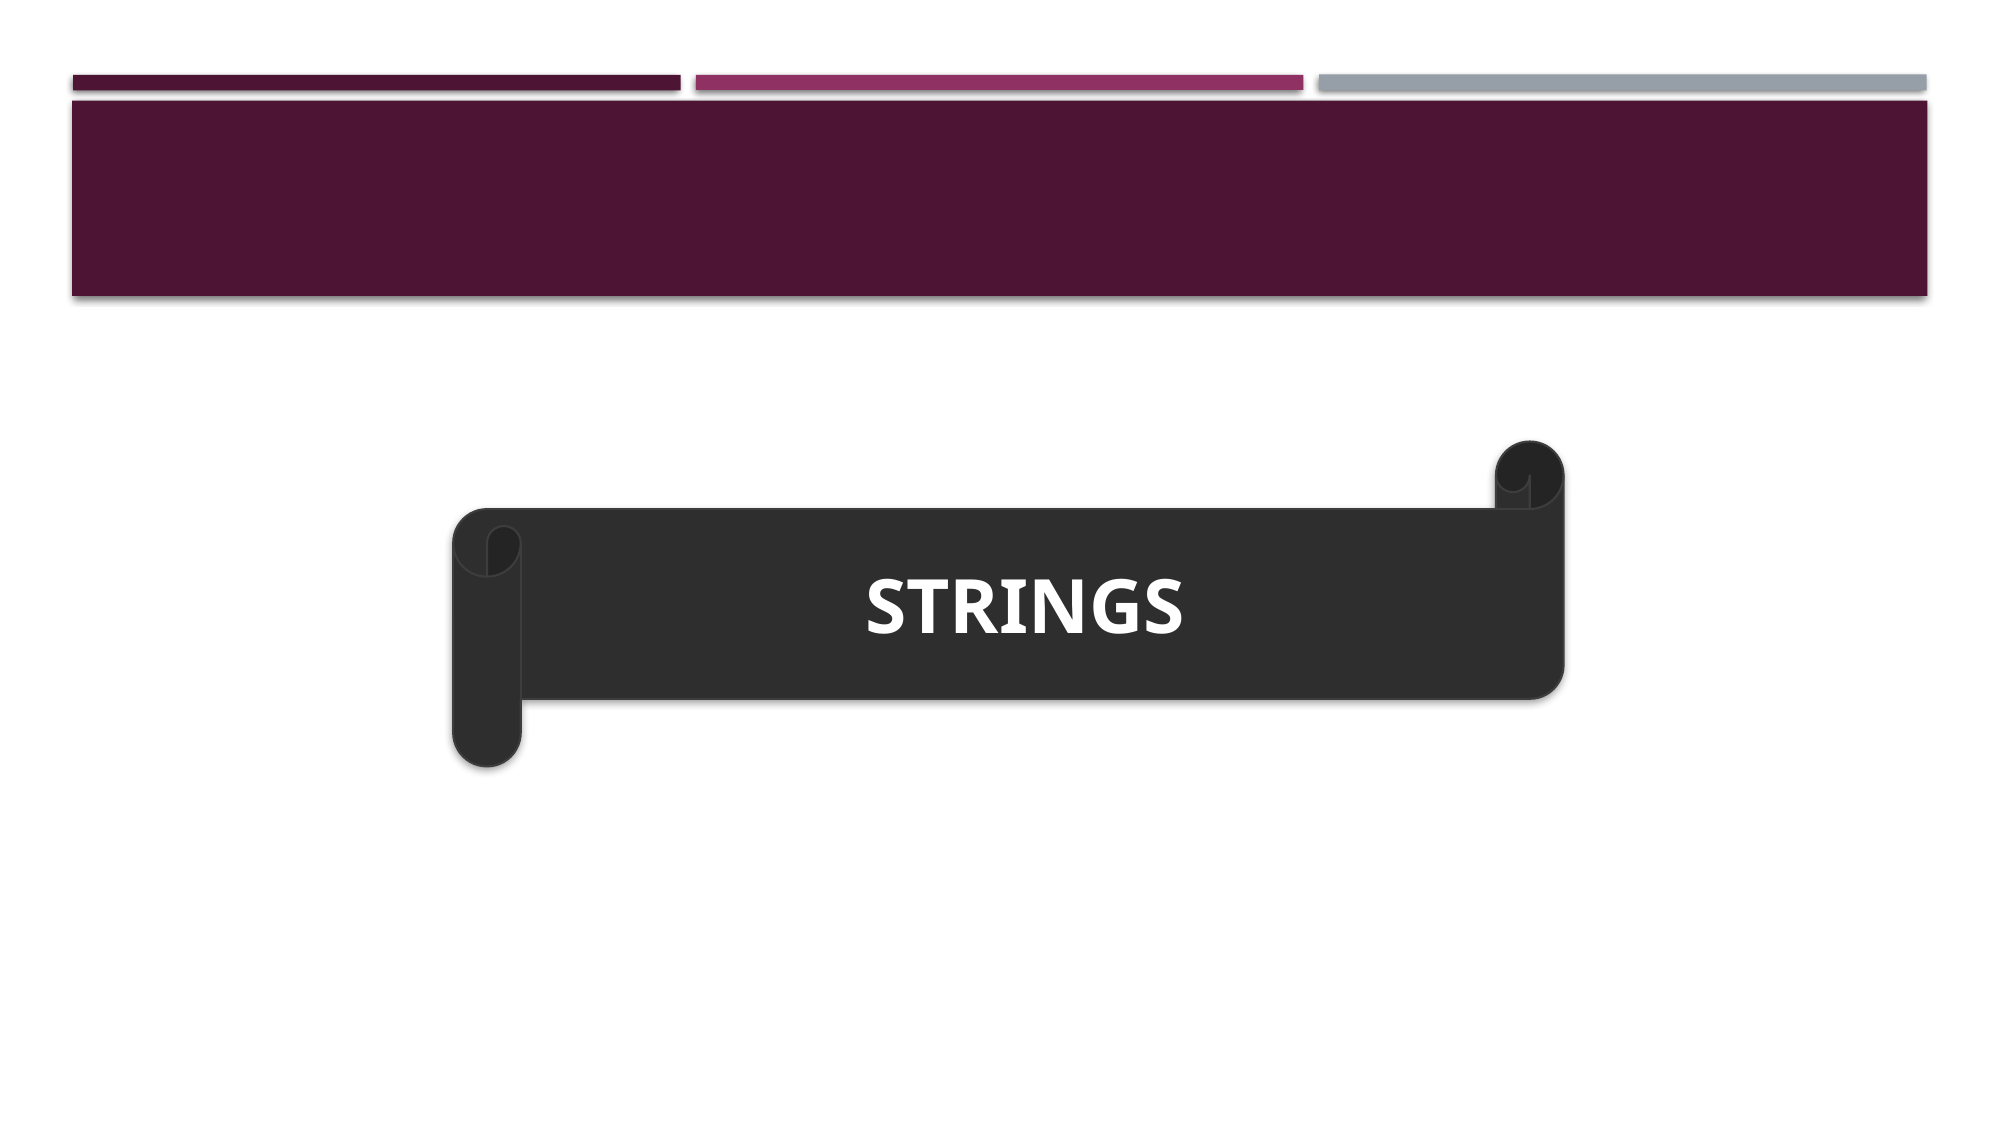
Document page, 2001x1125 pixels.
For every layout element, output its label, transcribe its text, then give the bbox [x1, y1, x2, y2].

text_box STRINGS [453, 441, 1564, 767]
